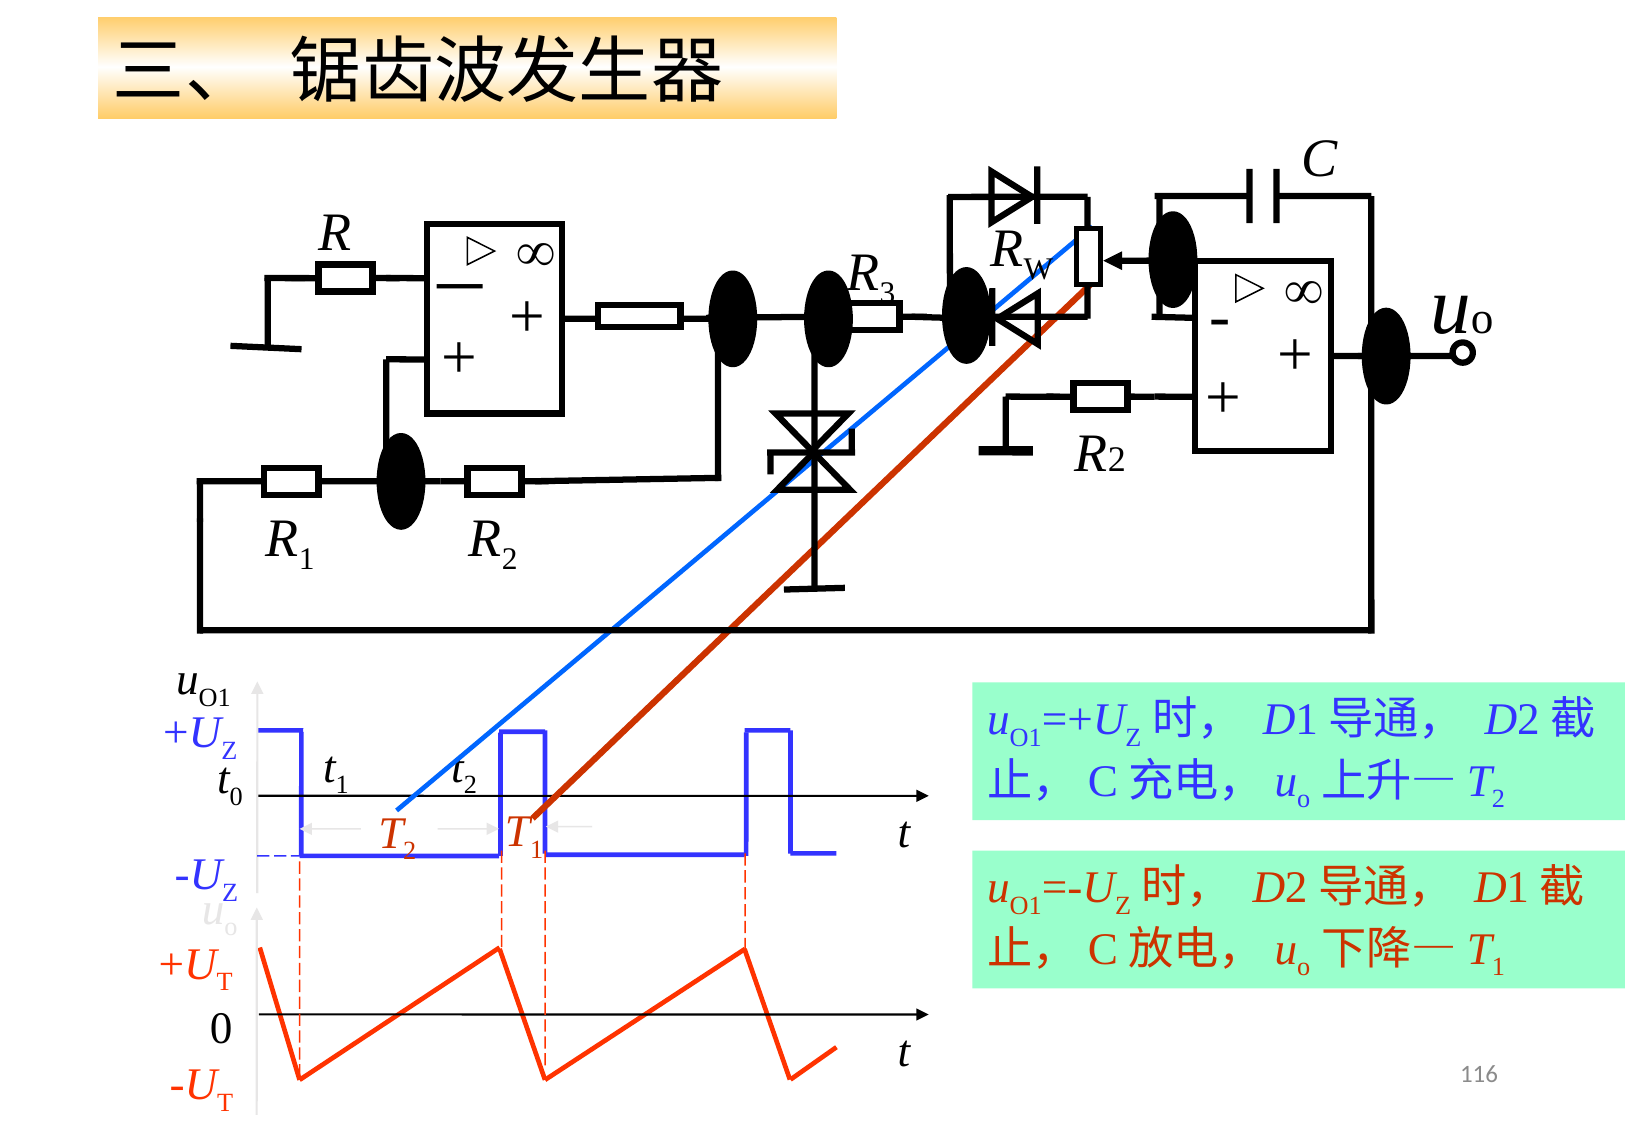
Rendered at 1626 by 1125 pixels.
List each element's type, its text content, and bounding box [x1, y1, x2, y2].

text_box 三、 锯齿波发生器 [98, 17, 837, 119]
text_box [140, 642, 929, 1118]
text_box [196, 114, 1524, 634]
text_box uO1=-UZ时， D2导通， D1截止，C放电，uo下降—T1 [972, 850, 1625, 989]
text_box uO1=+UZ时， D1导通， D2截止，C充电，uo上升—T2 [1093, 682, 1625, 821]
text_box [299, 634, 1093, 866]
slide_number 116 [1147, 1042, 1514, 1103]
